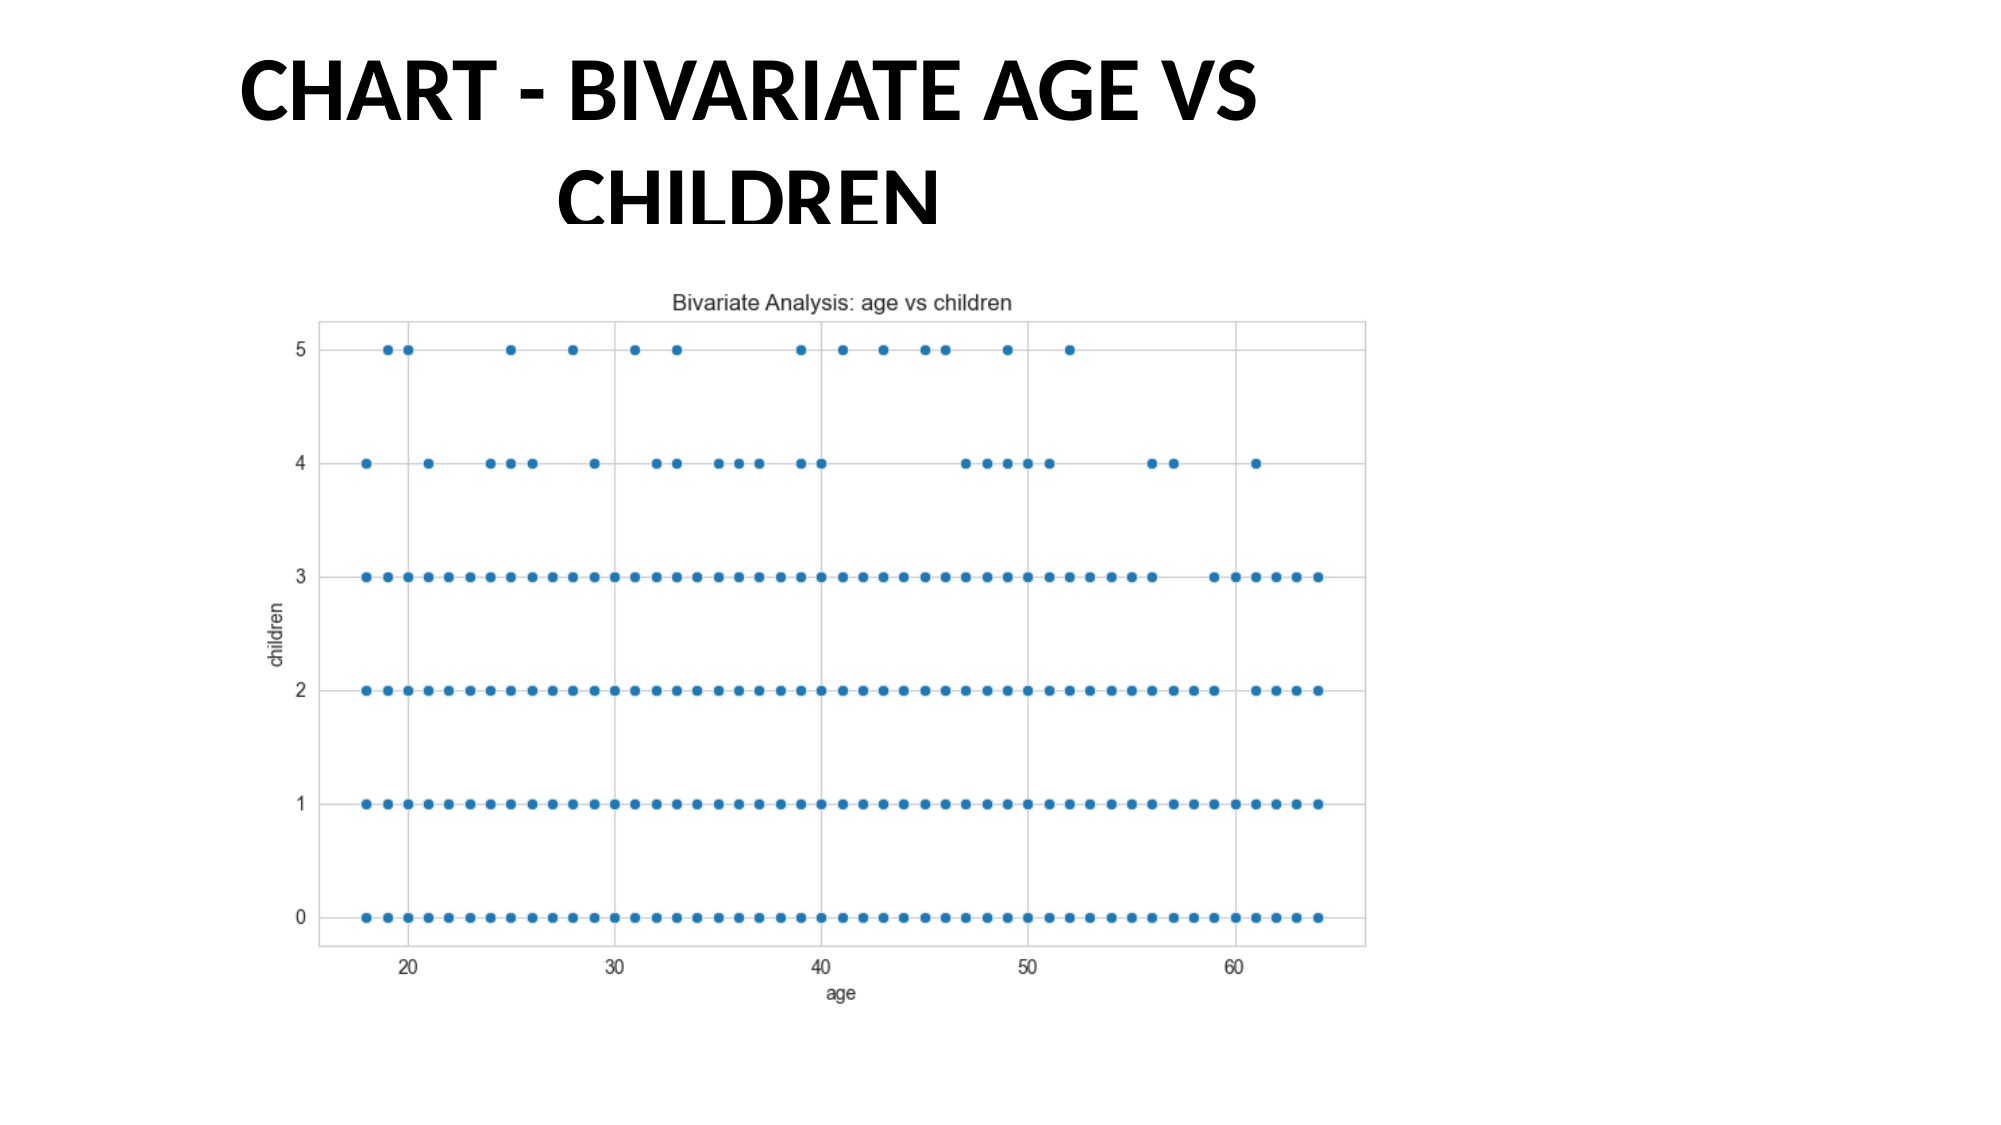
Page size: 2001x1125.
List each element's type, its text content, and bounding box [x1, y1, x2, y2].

title CHART - BIVARIATE AGE VS CHILDREN [75, 45, 1425, 233]
picture [149, 224, 1501, 1036]
